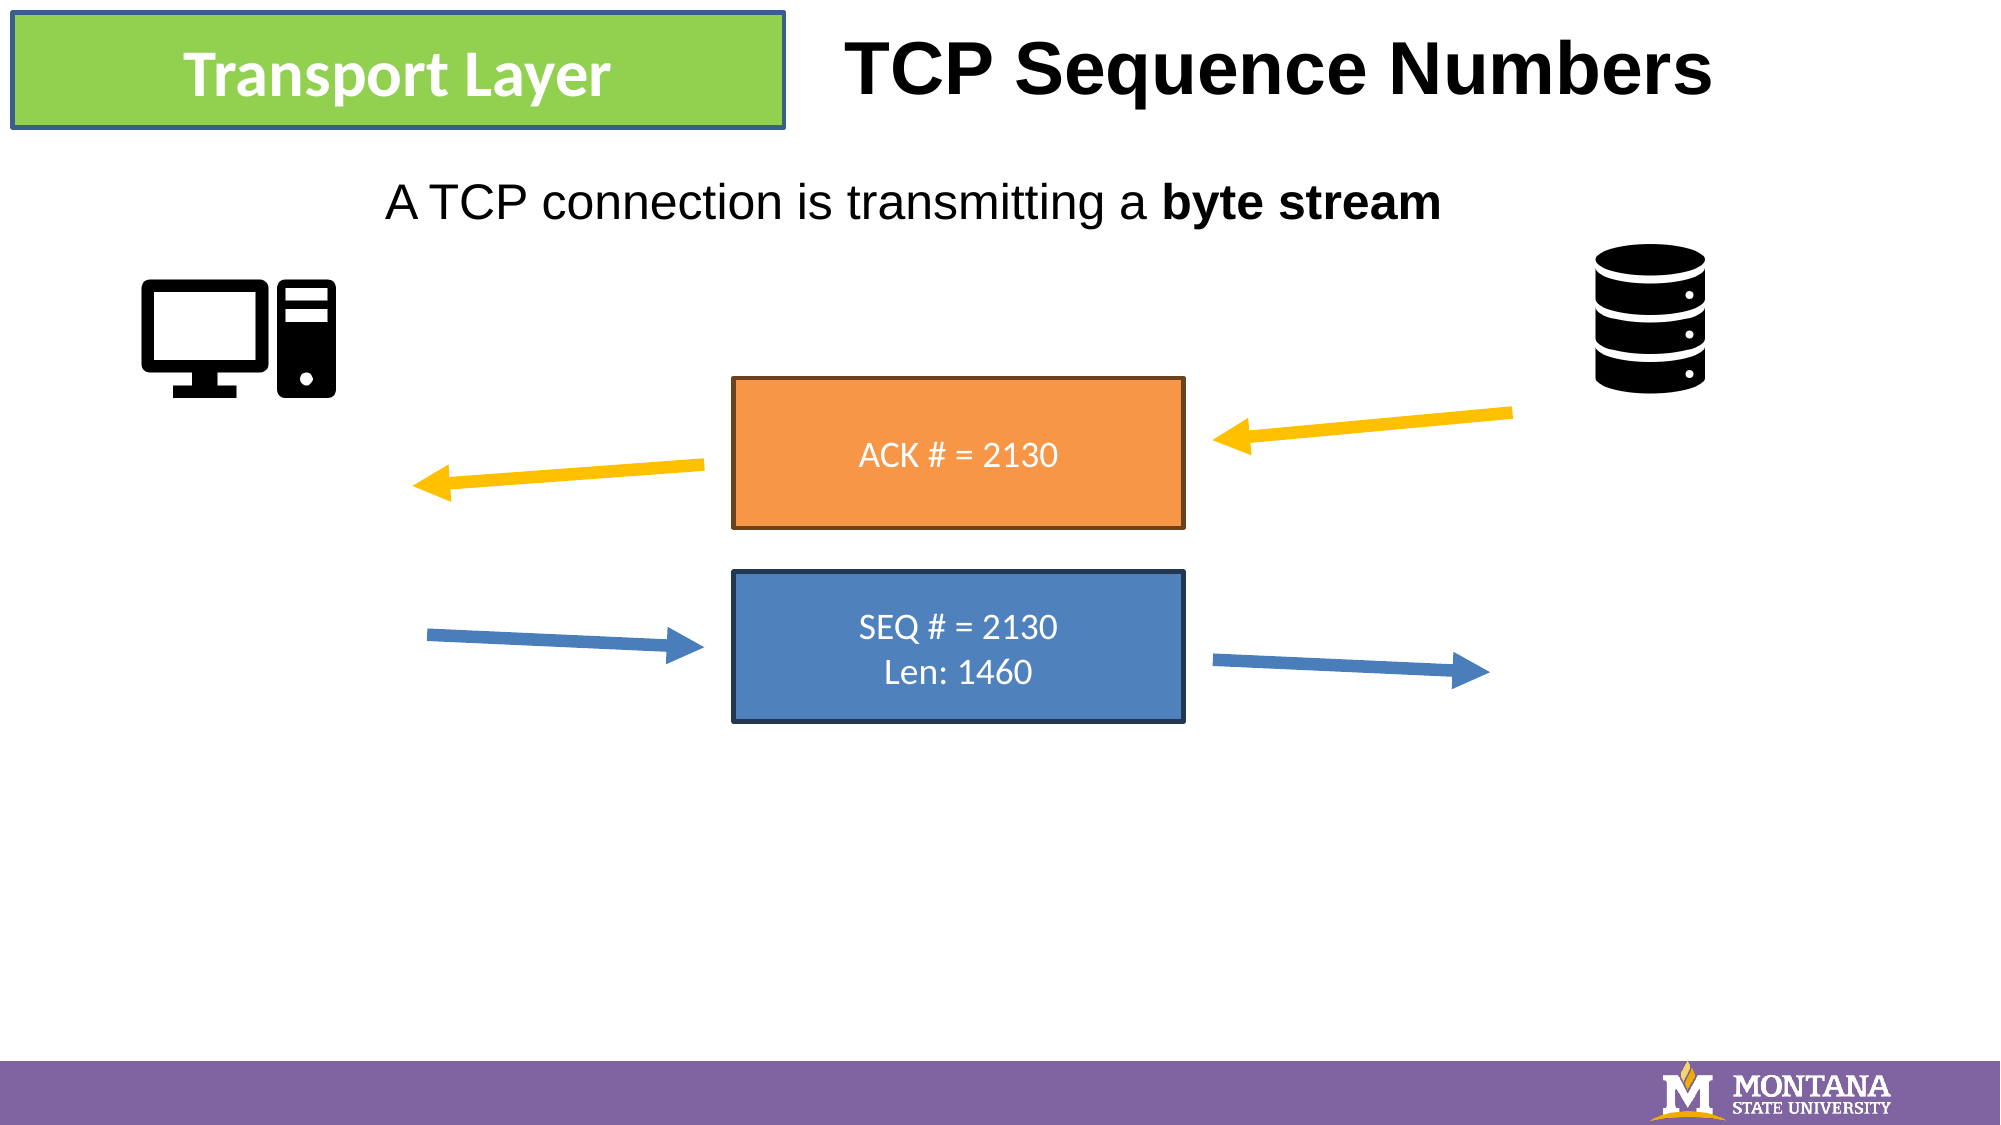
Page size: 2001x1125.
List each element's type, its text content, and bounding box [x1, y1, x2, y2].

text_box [426, 634, 705, 648]
text_box Transport Layer [10, 10, 786, 130]
text_box ACK # = 2130 [731, 376, 1186, 530]
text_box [1212, 412, 1513, 441]
picture [1649, 1060, 1892, 1122]
picture [1556, 224, 1744, 413]
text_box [1892, 1060, 2000, 1125]
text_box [412, 464, 705, 487]
picture [137, 237, 340, 440]
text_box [0, 1060, 1647, 1125]
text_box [1212, 659, 1491, 673]
text_box SEQ # = 2130 Len: 1460 [731, 569, 1186, 724]
text_box A TCP connection is transmitting a byte stream [370, 162, 1458, 238]
text_box TCP Sequence Numbers [829, 12, 1730, 118]
